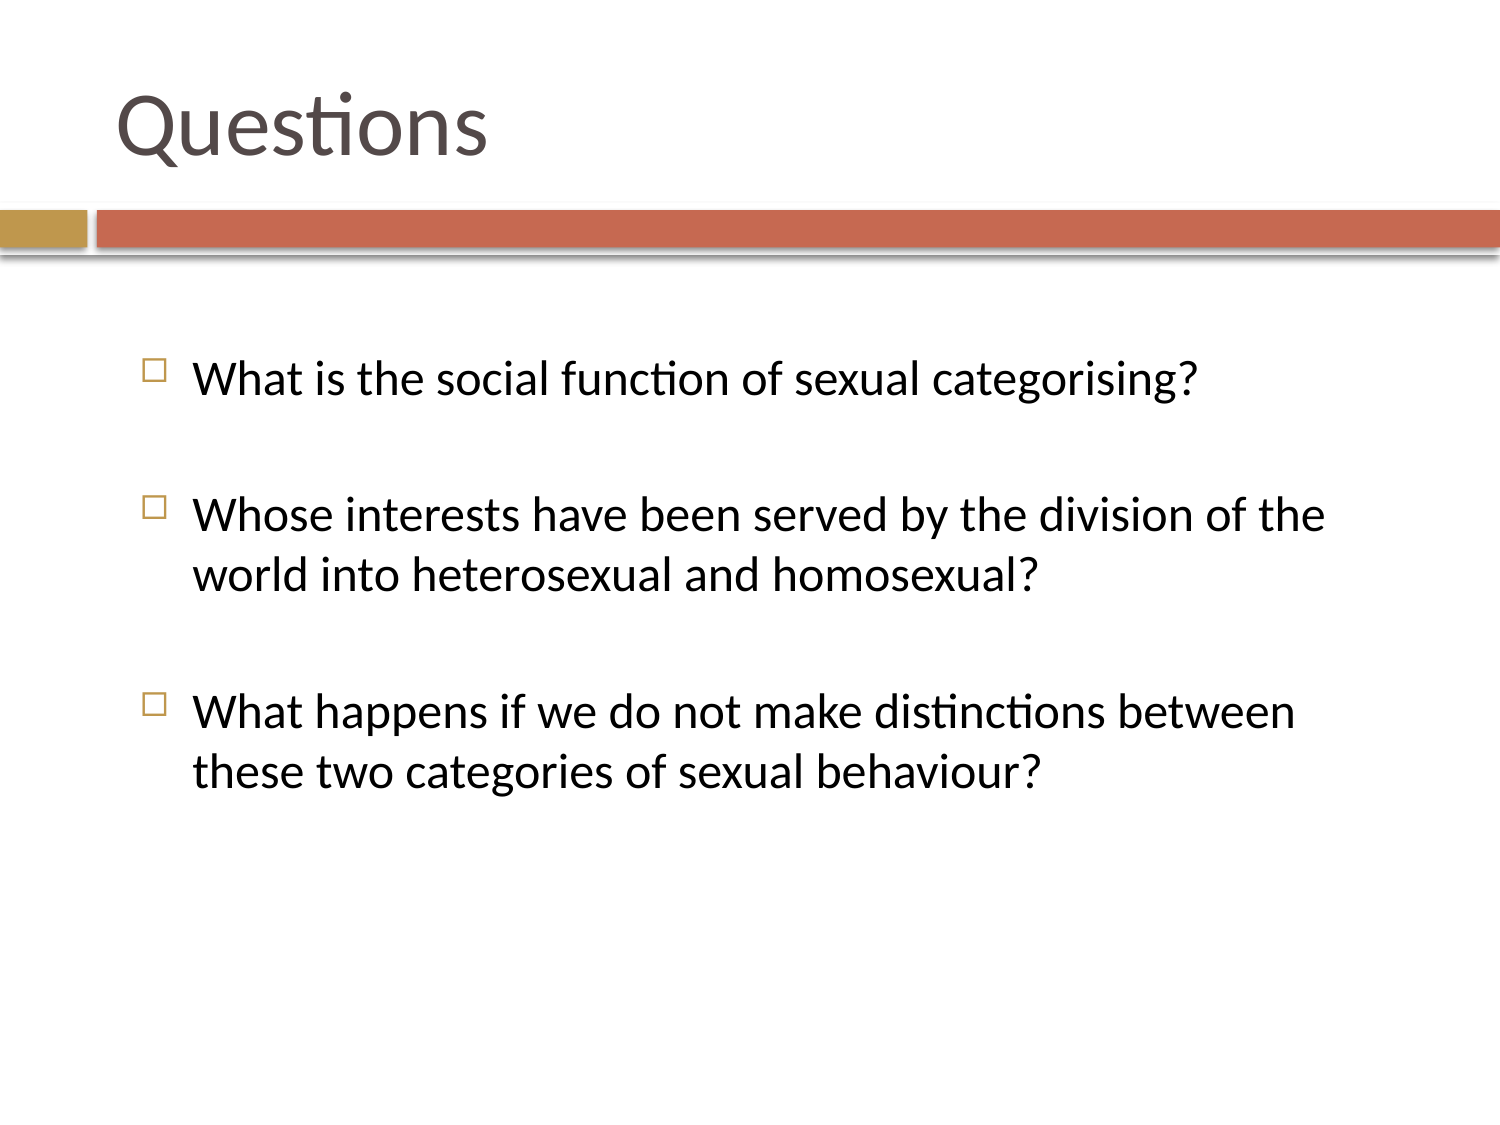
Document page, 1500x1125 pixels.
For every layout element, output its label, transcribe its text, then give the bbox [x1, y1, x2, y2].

list What is the social function of sexual categorising? Whose interests have been served by the division of the world into heterosexual and homosexual? What happens if we do not make distinctions between these two categories of sexual behaviour? [125, 337, 1375, 1075]
title Questions [100, 37, 1438, 200]
